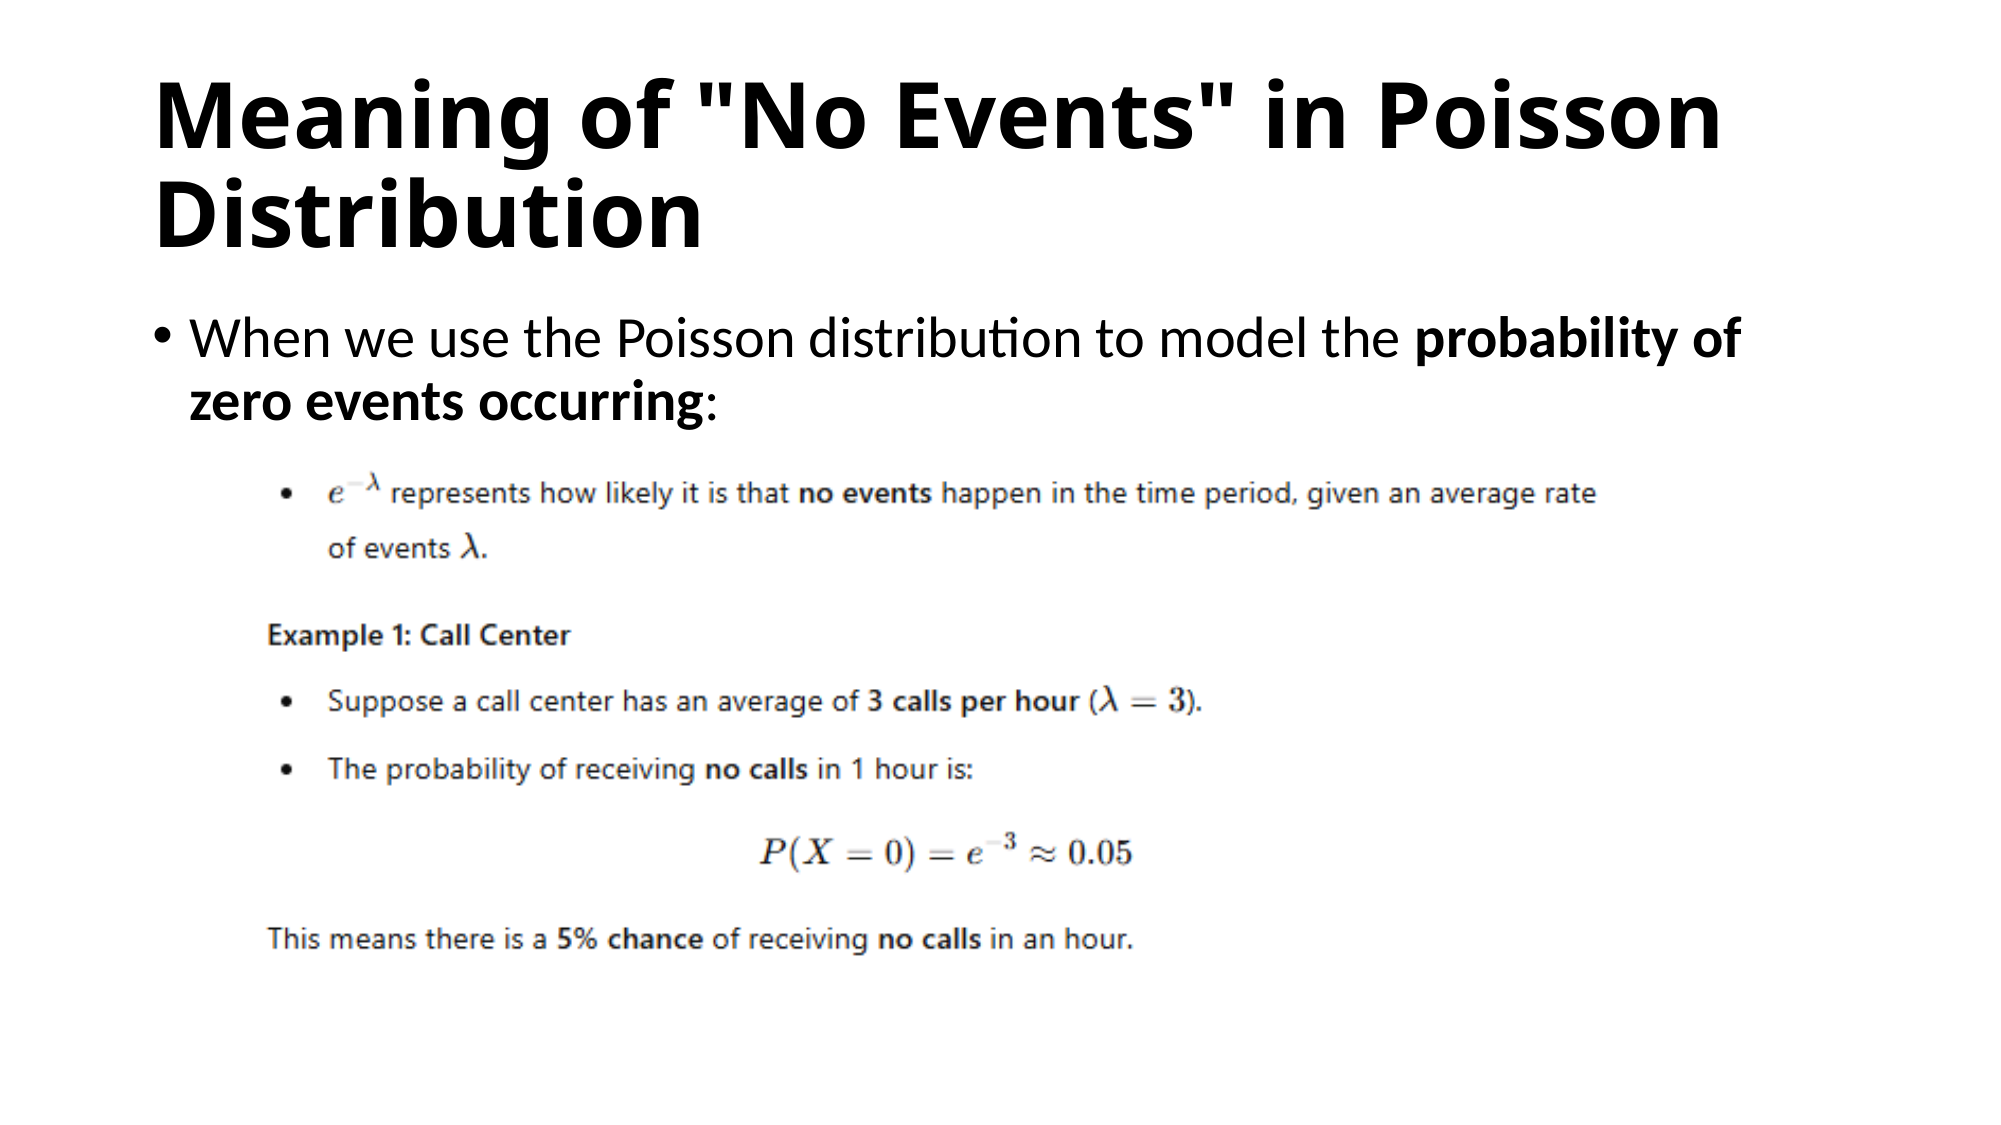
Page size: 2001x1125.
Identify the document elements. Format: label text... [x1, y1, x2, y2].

picture [199, 463, 1638, 979]
list When we use the Poisson distribution to model the probability of zero events occurring: [137, 299, 1863, 1014]
title Meaning of "No Events" in Poisson Distribution [137, 59, 1863, 278]
